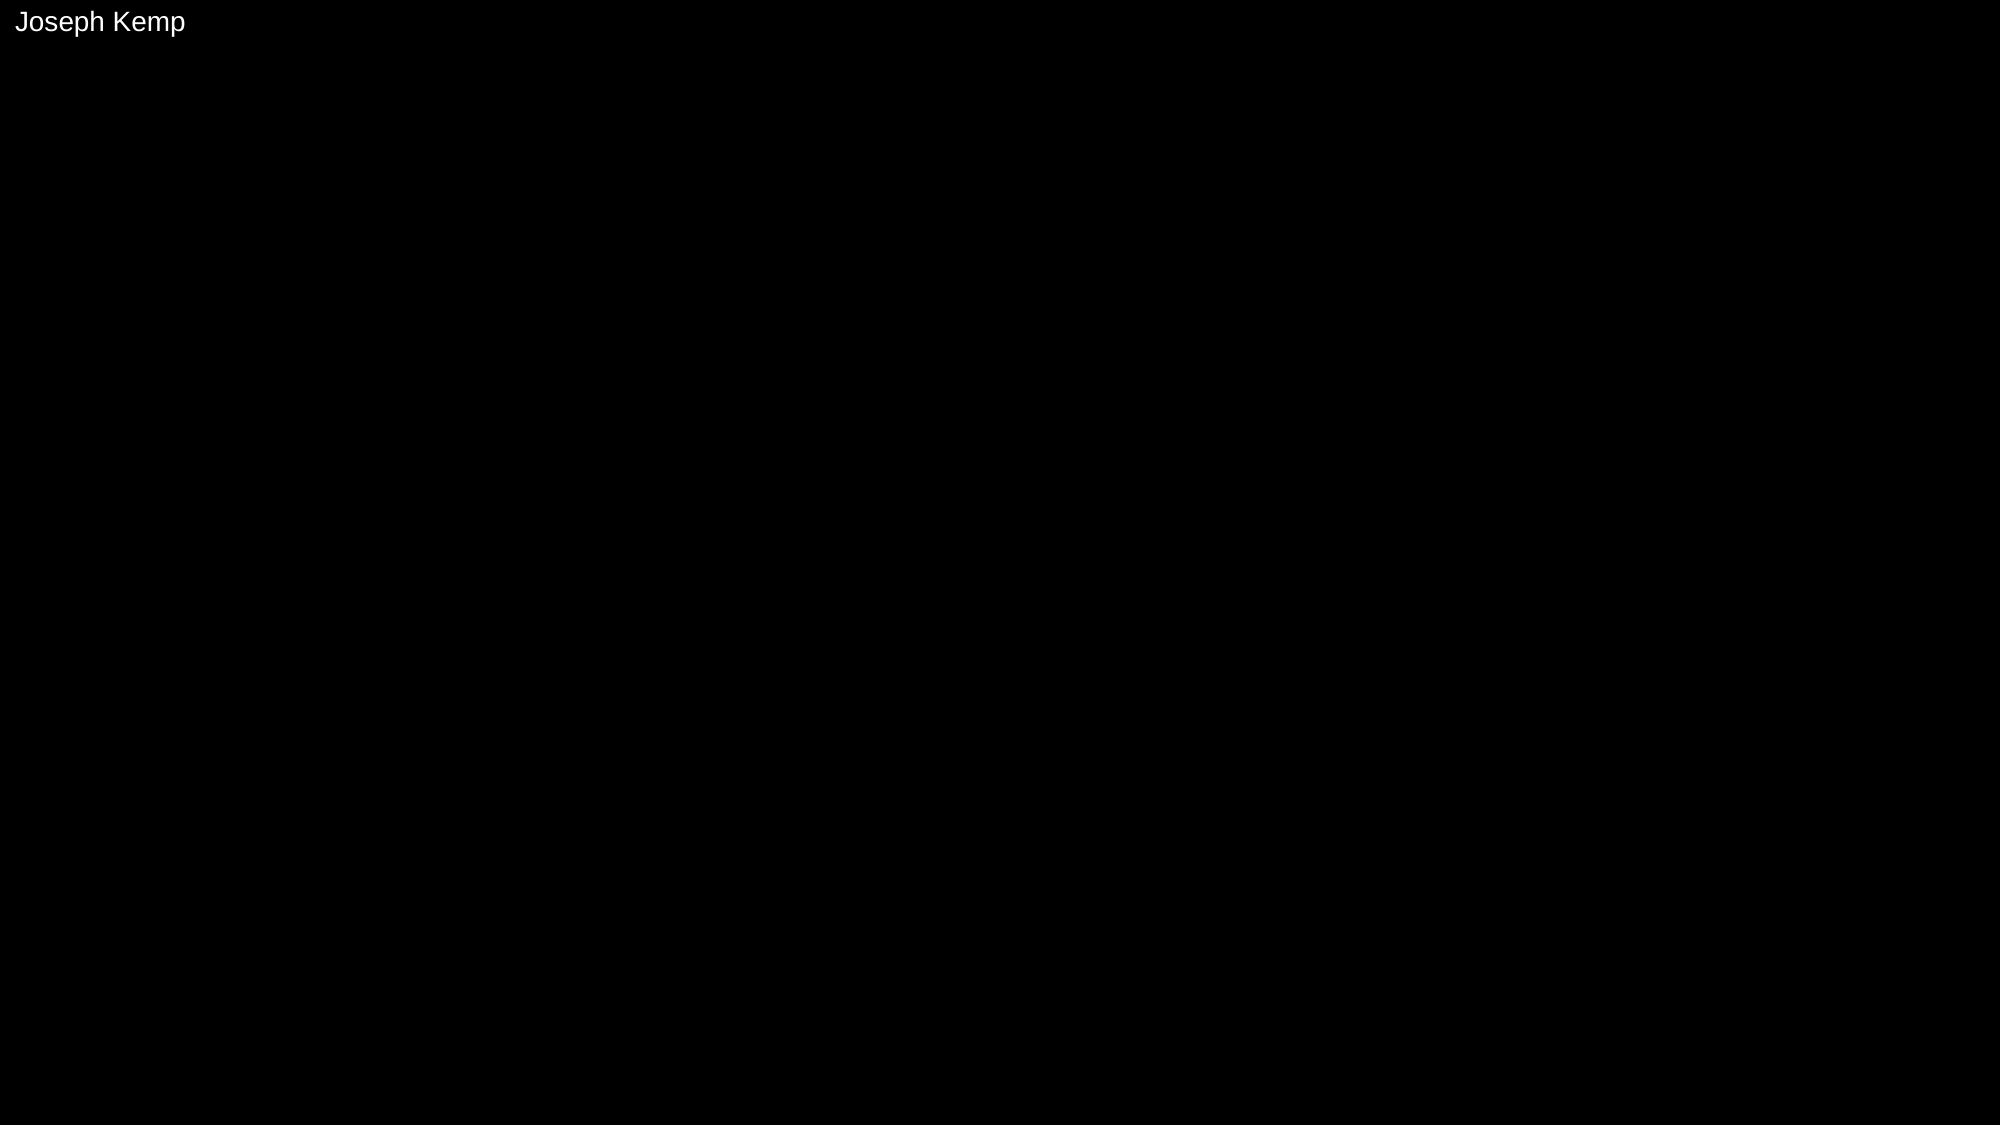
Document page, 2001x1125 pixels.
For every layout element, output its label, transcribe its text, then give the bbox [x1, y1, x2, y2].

title Joseph Kemp [0, 0, 205, 46]
